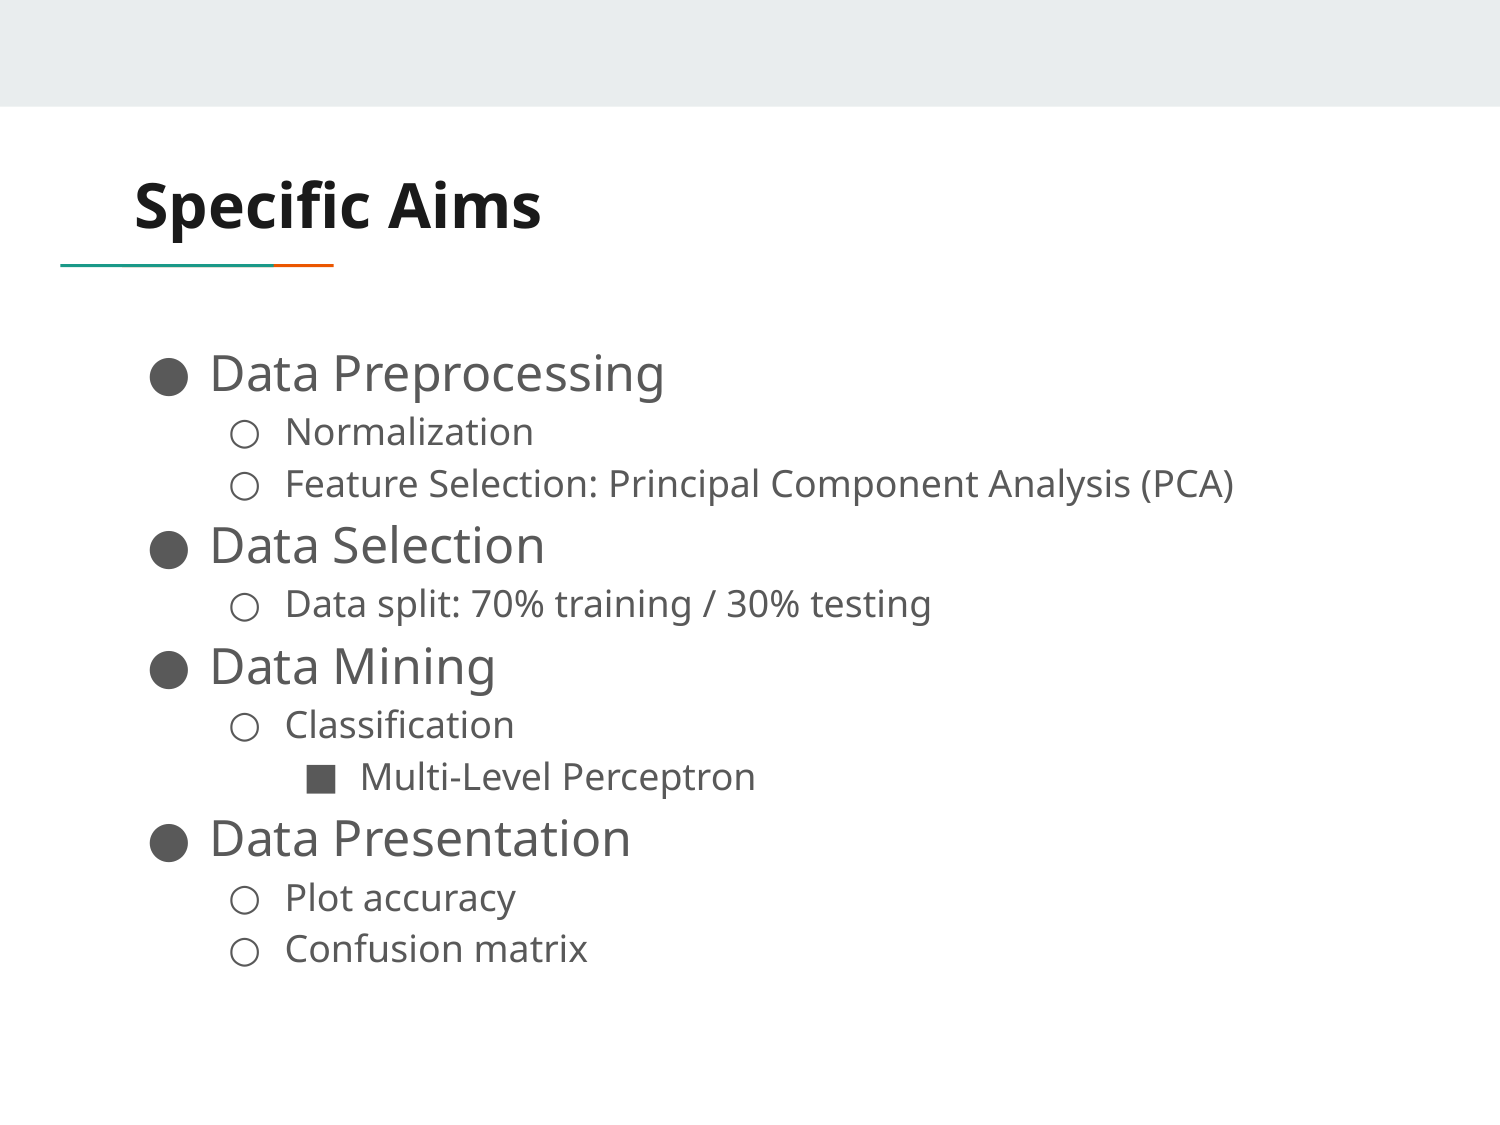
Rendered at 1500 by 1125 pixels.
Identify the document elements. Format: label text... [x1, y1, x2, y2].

title Specific Aims [119, 150, 1381, 268]
list Data Preprocessing Normalization Feature Selection: Principal Component Analysis (PCA) Data Selection Data split: 70% training / 30% testing Data Mining Classification Multi-Level Perceptron Data Presentation Plot accuracy Confusion matrix [119, 317, 1381, 1030]
